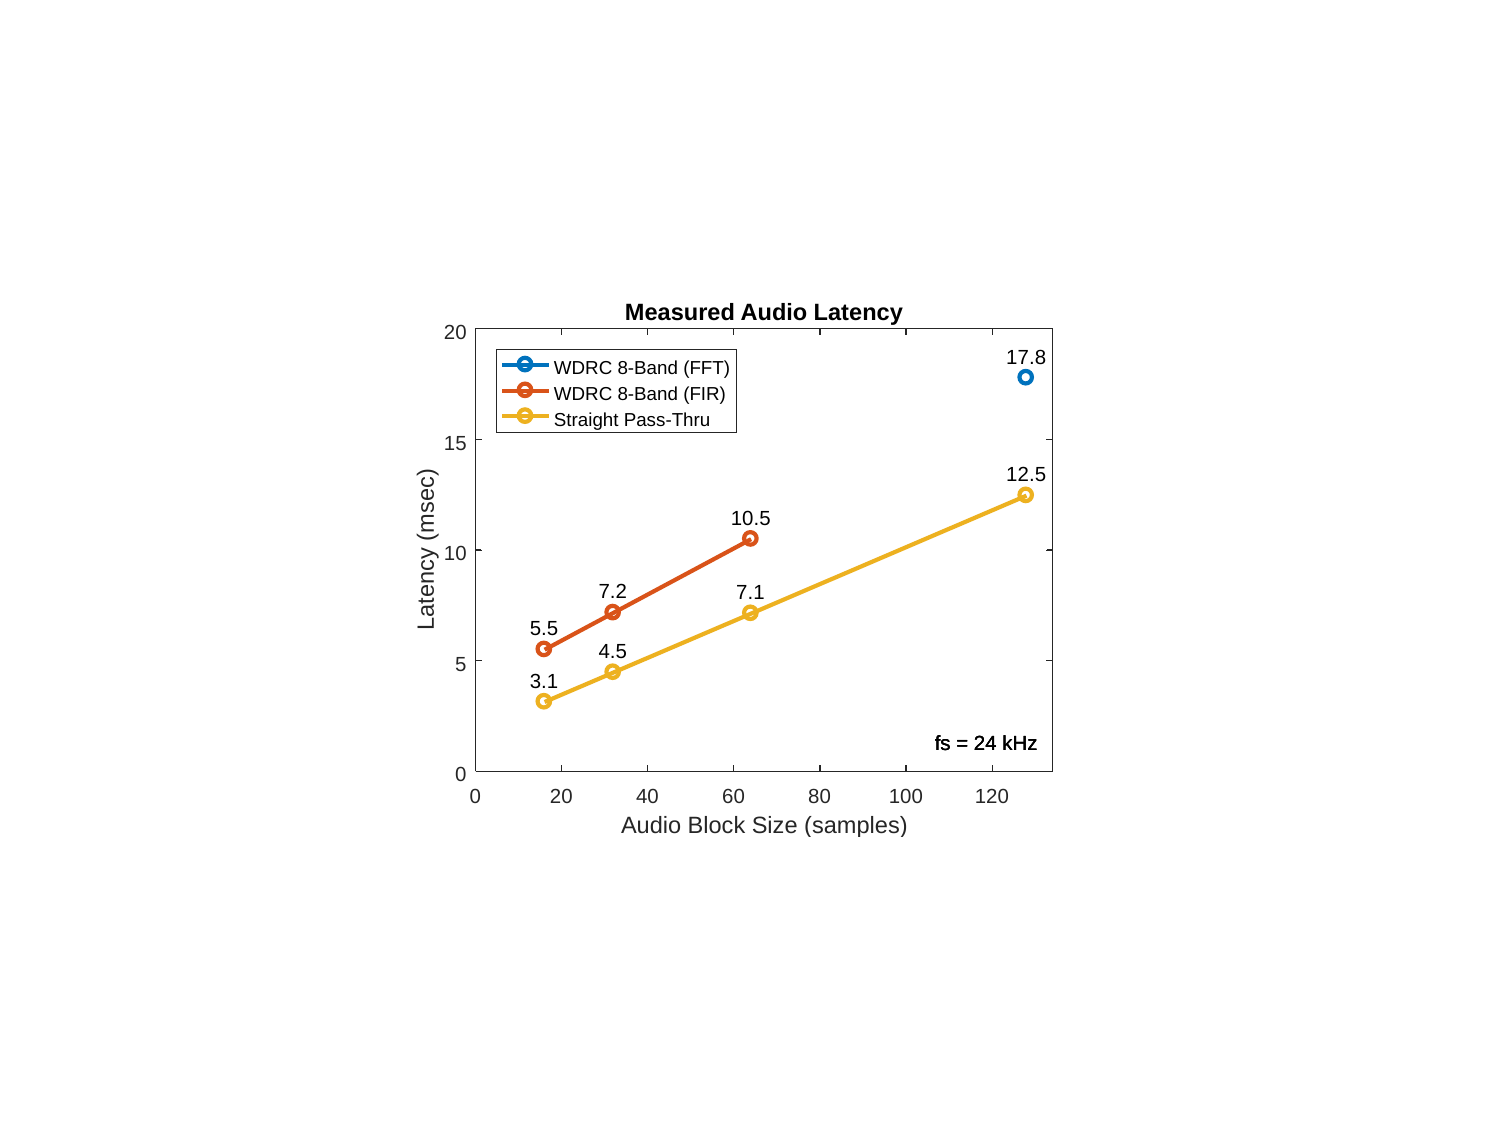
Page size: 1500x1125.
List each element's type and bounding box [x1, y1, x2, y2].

text_box [378, 288, 1122, 837]
